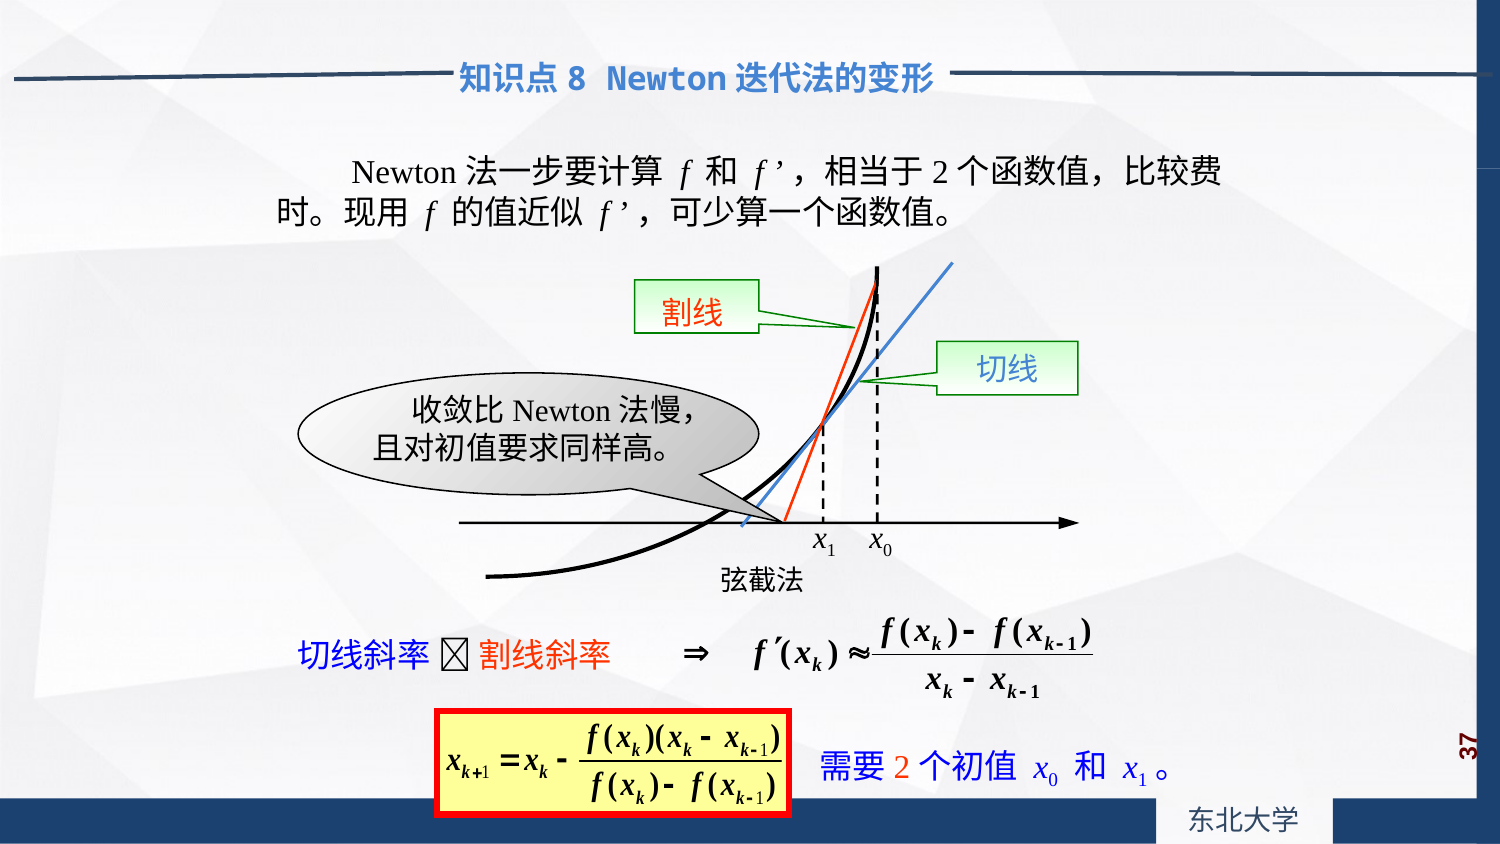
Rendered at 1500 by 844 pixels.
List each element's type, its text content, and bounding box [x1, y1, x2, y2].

text_box Newton法一步要计算 f 和 f ’，相当于2个函数值，比较费时。现用 f 的值近似 f ’，可少算一个函数值。 [261, 138, 1247, 239]
slide_number 37 [1427, 665, 1488, 828]
text_box 切线 [918, 341, 1078, 395]
text_box 弦截法 [705, 554, 820, 603]
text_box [852, 279, 910, 564]
text_box 知识点8 Newton迭代法的变形 [396, 43, 997, 110]
text_box 需要2个初值 x0 和 x1。 [804, 737, 1238, 798]
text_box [13, 72, 455, 80]
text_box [795, 425, 854, 564]
text_box [918, 516, 1080, 530]
text_box 割线 [634, 279, 850, 334]
text_box 收敛比Newton法慢，且对初值要求同样高。 [298, 372, 783, 523]
picture [0, 0, 1476, 844]
text_box 切线斜率  割线斜率 [282, 627, 677, 682]
text_box [485, 266, 878, 500]
text_box [485, 489, 727, 577]
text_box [678, 609, 1100, 706]
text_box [439, 713, 787, 812]
